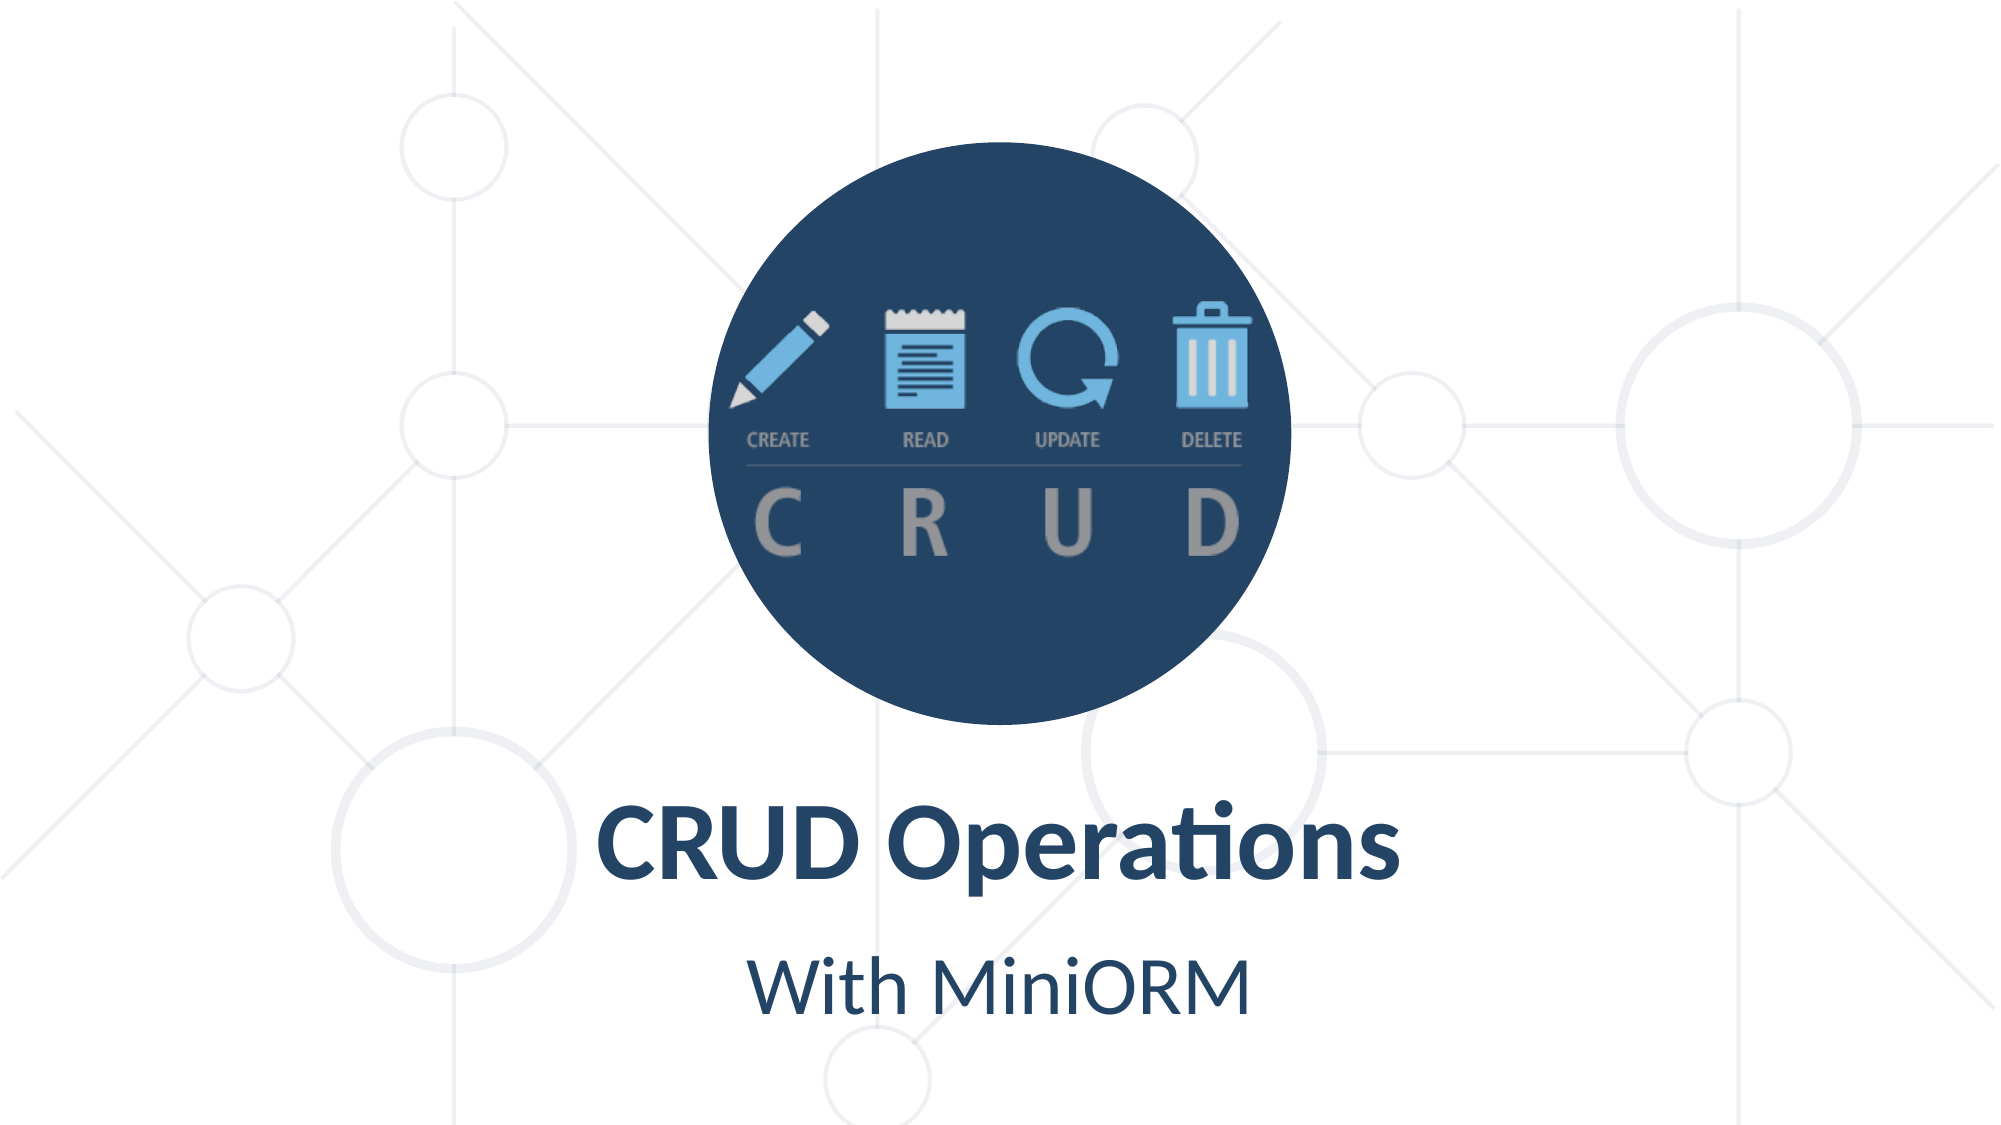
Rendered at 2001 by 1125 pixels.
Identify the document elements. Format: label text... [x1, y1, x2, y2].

title CRUD Operations [100, 771, 1900, 898]
picture [581, 257, 1409, 591]
subtitle With MiniORM [100, 916, 1900, 1043]
